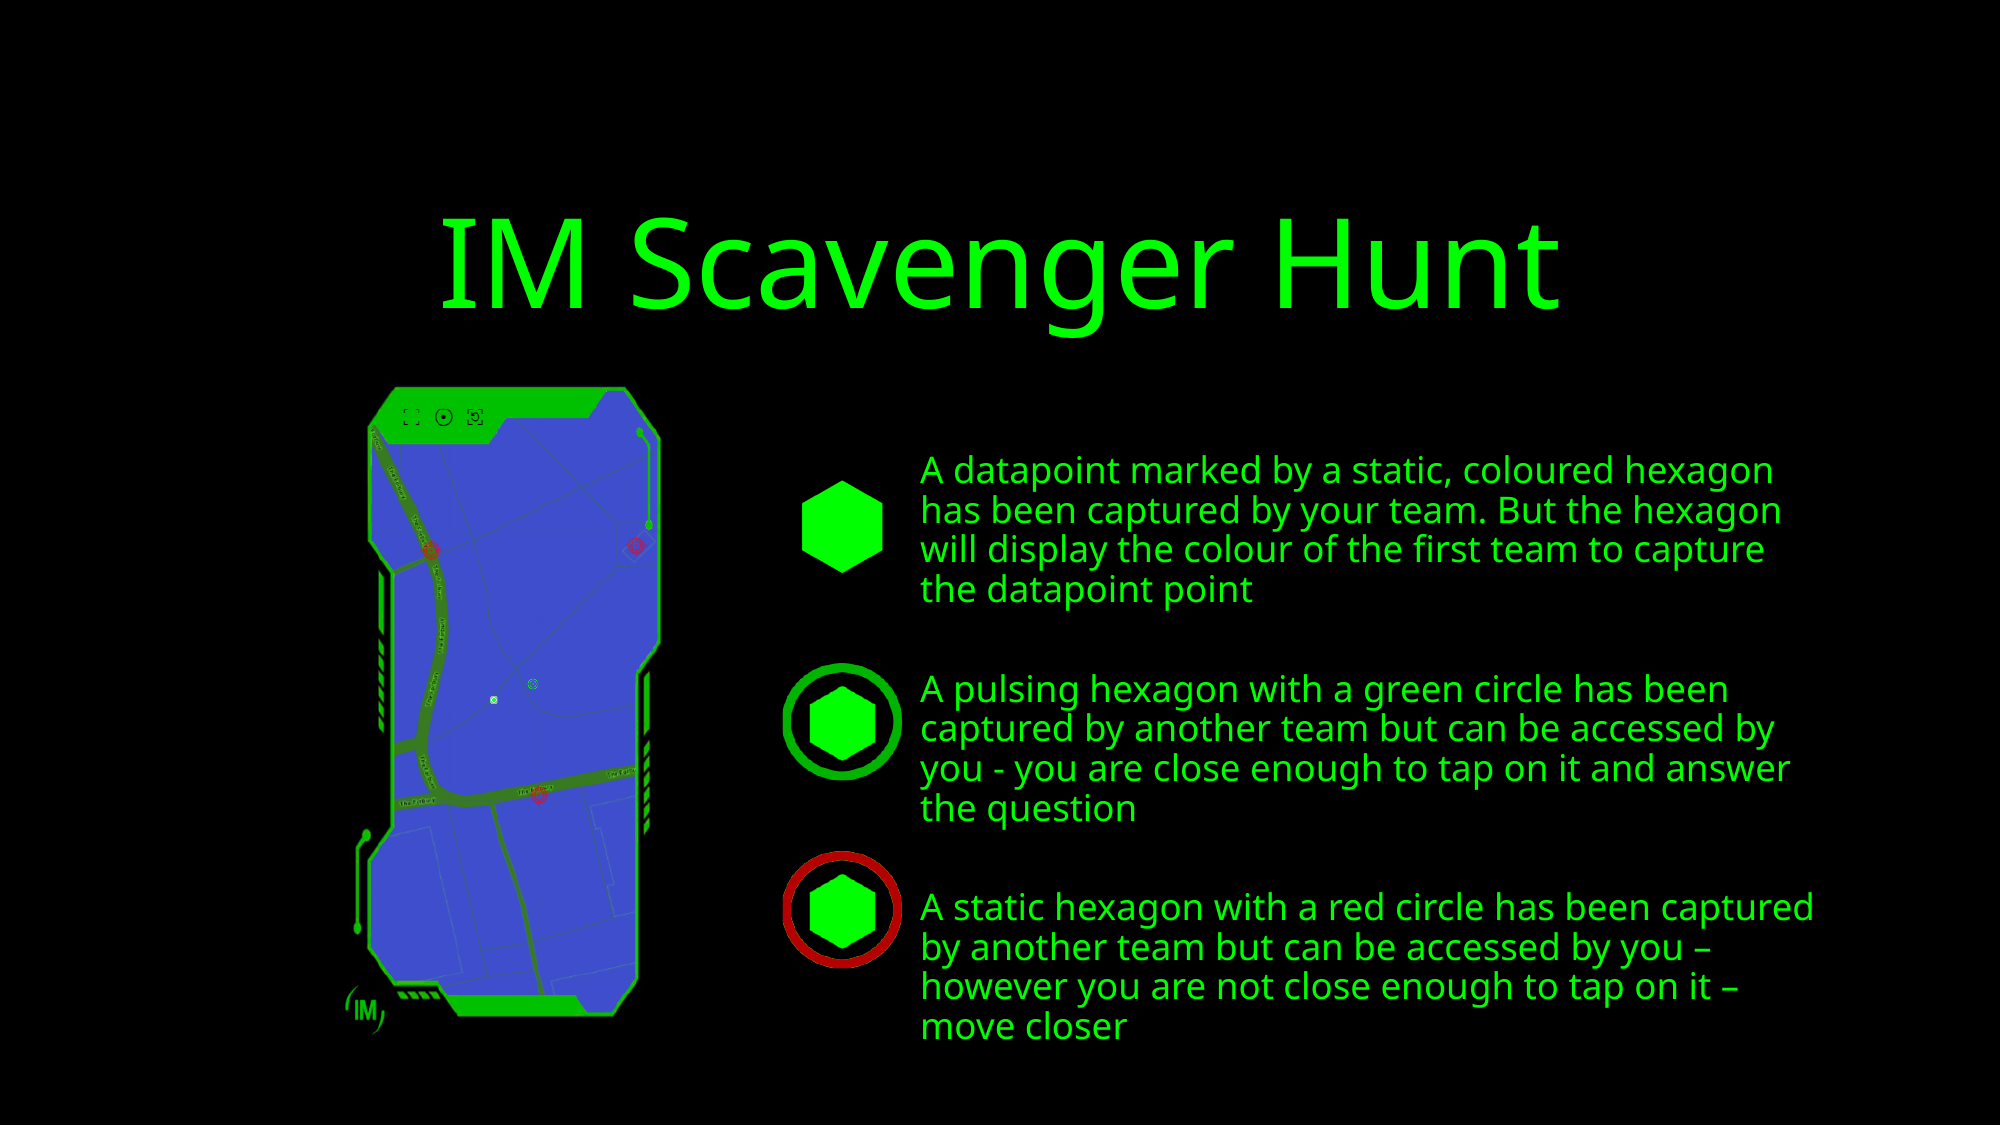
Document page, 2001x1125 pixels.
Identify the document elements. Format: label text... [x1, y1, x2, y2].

picture [778, 841, 906, 981]
subtitle A datapoint marked by a static, coloured hexagon has been captured by your team. But the hexagon will display the colour of the first team to capture the datapoint point A pulsing hexagon with a green circle has been captured by another team but can be accessed by you - you are close enough to tap on it and answer the question A static hexagon with a red circle has been captured by another team but can be accessed by you – however you are not close enough to tap on it – move closer [758, 390, 1846, 1057]
title IM Scavenger Hunt [249, 184, 1750, 343]
picture [339, 353, 676, 1050]
picture [788, 465, 896, 588]
picture [778, 653, 906, 793]
